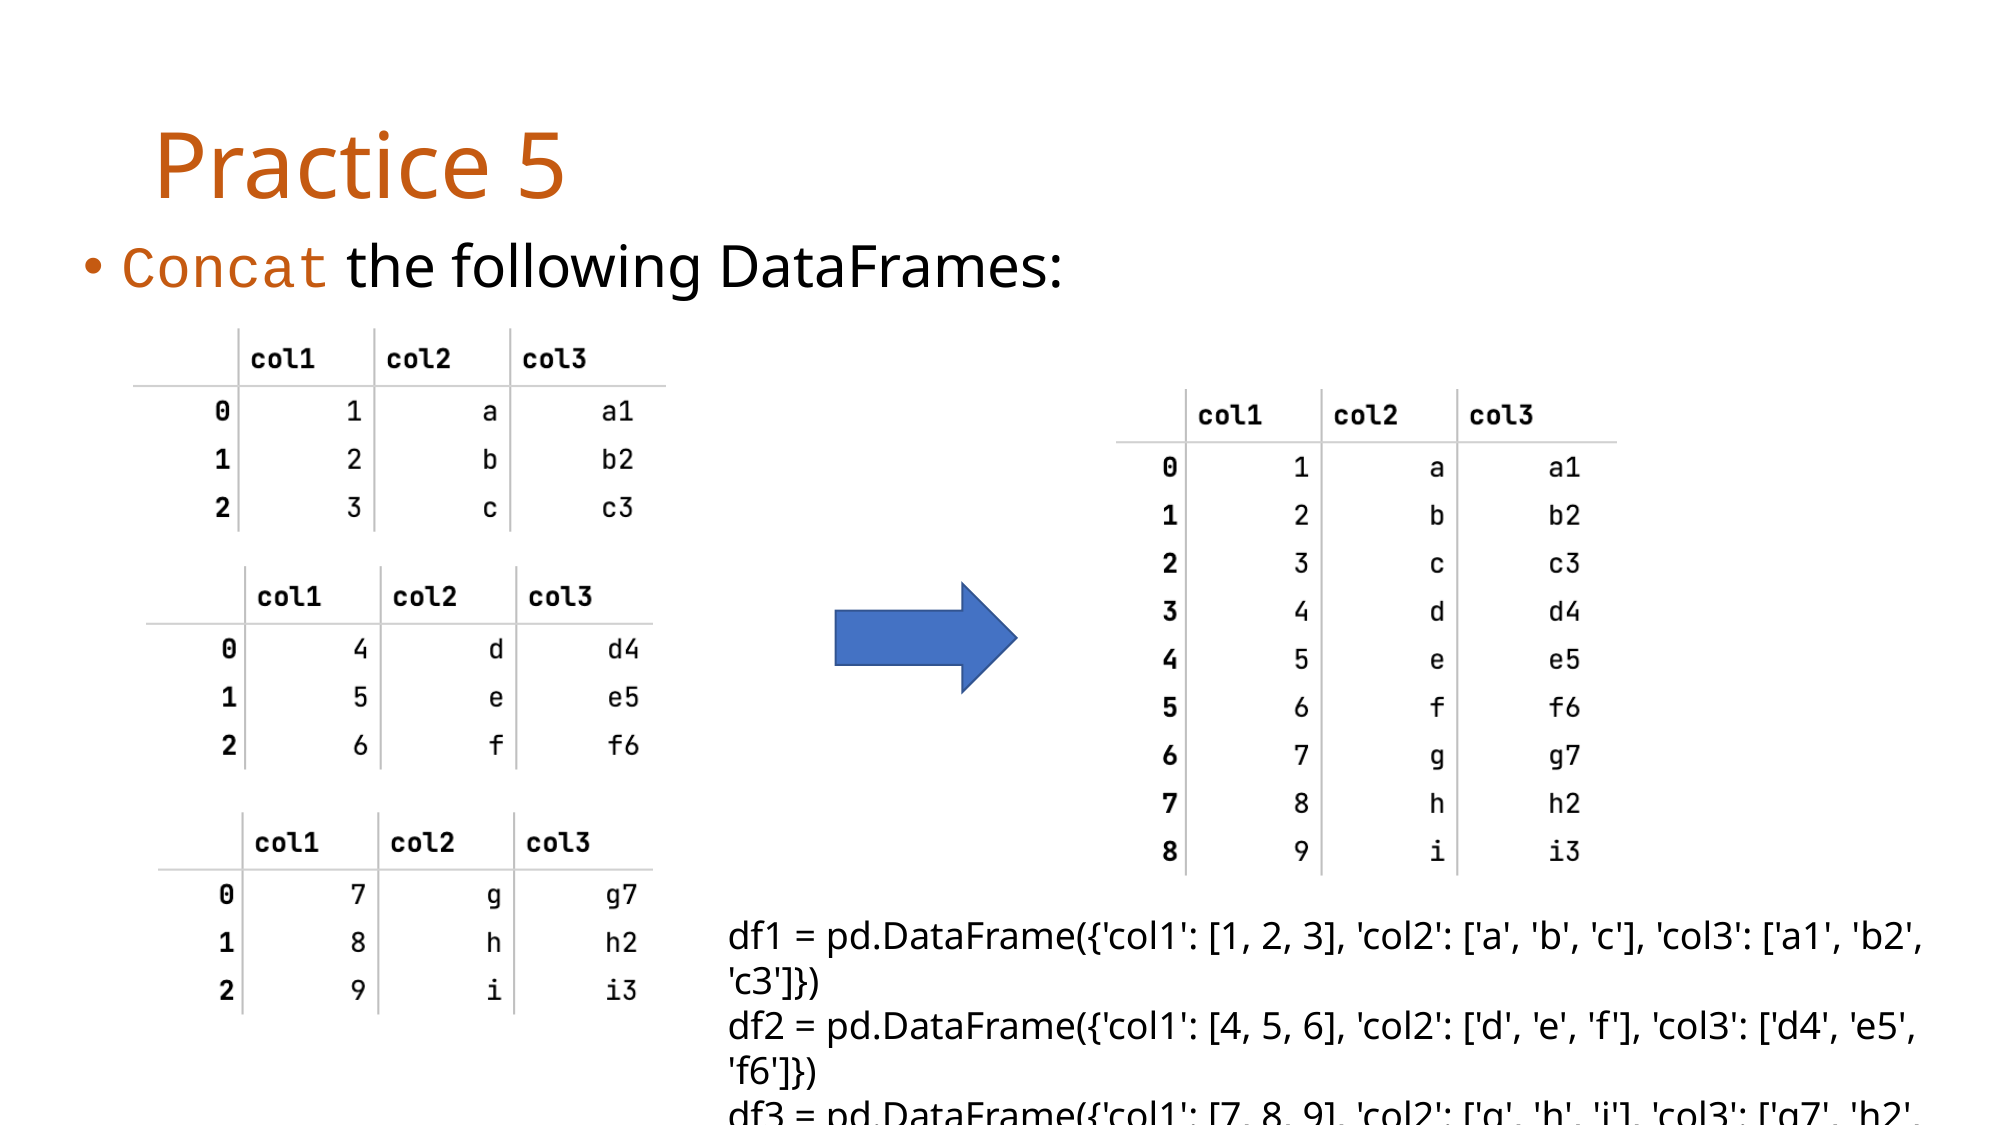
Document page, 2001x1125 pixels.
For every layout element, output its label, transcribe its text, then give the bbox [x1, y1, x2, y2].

text_box Concat the following DataFrames: [68, 229, 1931, 1125]
picture [146, 562, 653, 780]
text_box df1 = pd.DataFrame({'col1': [1, 2, 3], 'col2': ['a', 'b', 'c'], 'col3': ['a1', 'b2', 'c3']}) df2 = pd.DataFrame({'col1': [4, 5, 6], 'col2': ['d', 'e', 'f'], 'col3': ['d4', 'e5', 'f6']}) df3 = pd.DataFrame({'col1': [7, 8, 9], 'col2': ['g', 'h', 'i'], 'col3': ['g7', 'h2', 'i3']}) [712, 904, 1983, 1125]
text_box [834, 581, 1019, 695]
title Practice 5 [137, 59, 1863, 229]
picture [1116, 389, 1617, 886]
picture [133, 320, 666, 538]
picture [158, 804, 653, 1028]
